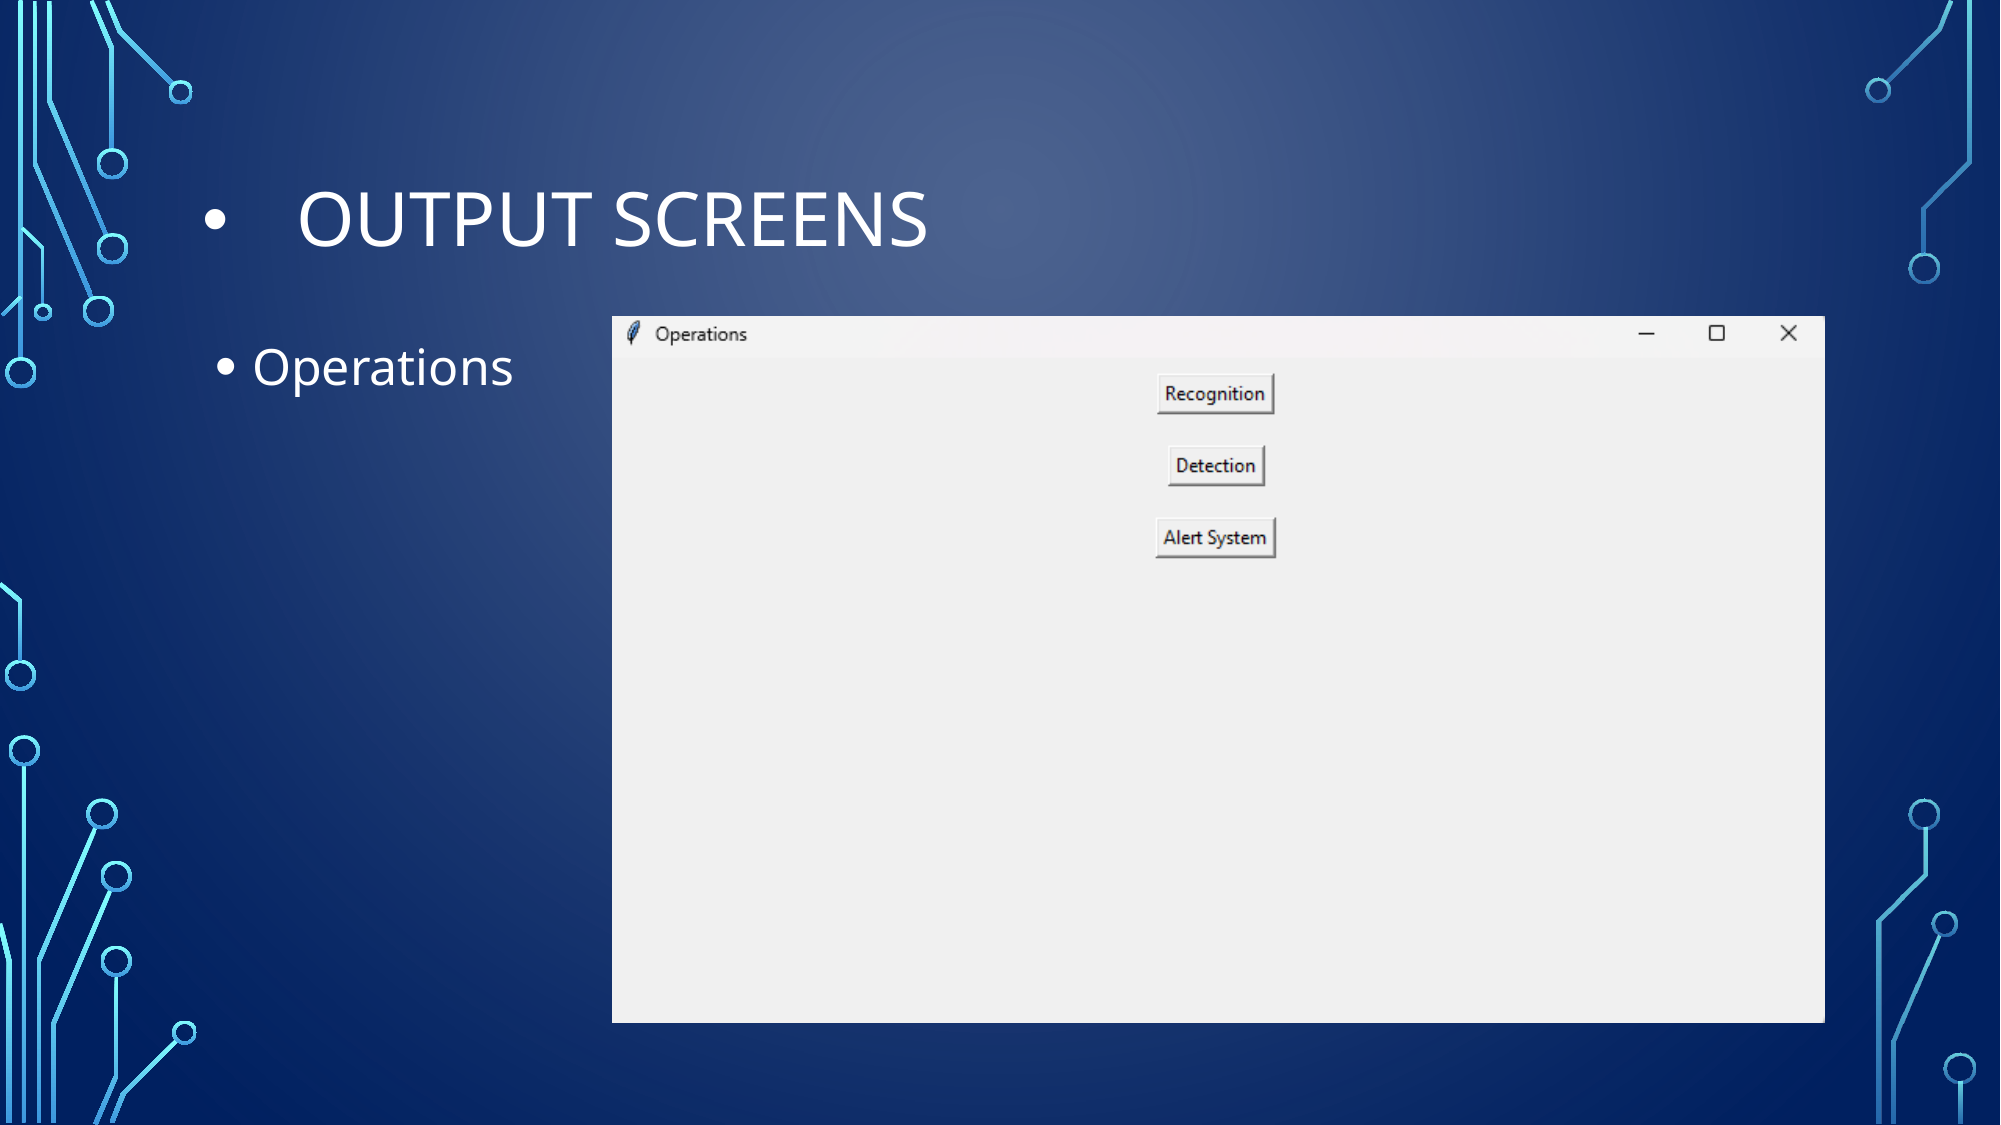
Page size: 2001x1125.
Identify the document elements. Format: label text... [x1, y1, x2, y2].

picture [611, 316, 1826, 1023]
list Operations [199, 316, 611, 898]
title OUTPUT SCREENS [187, 101, 1813, 344]
